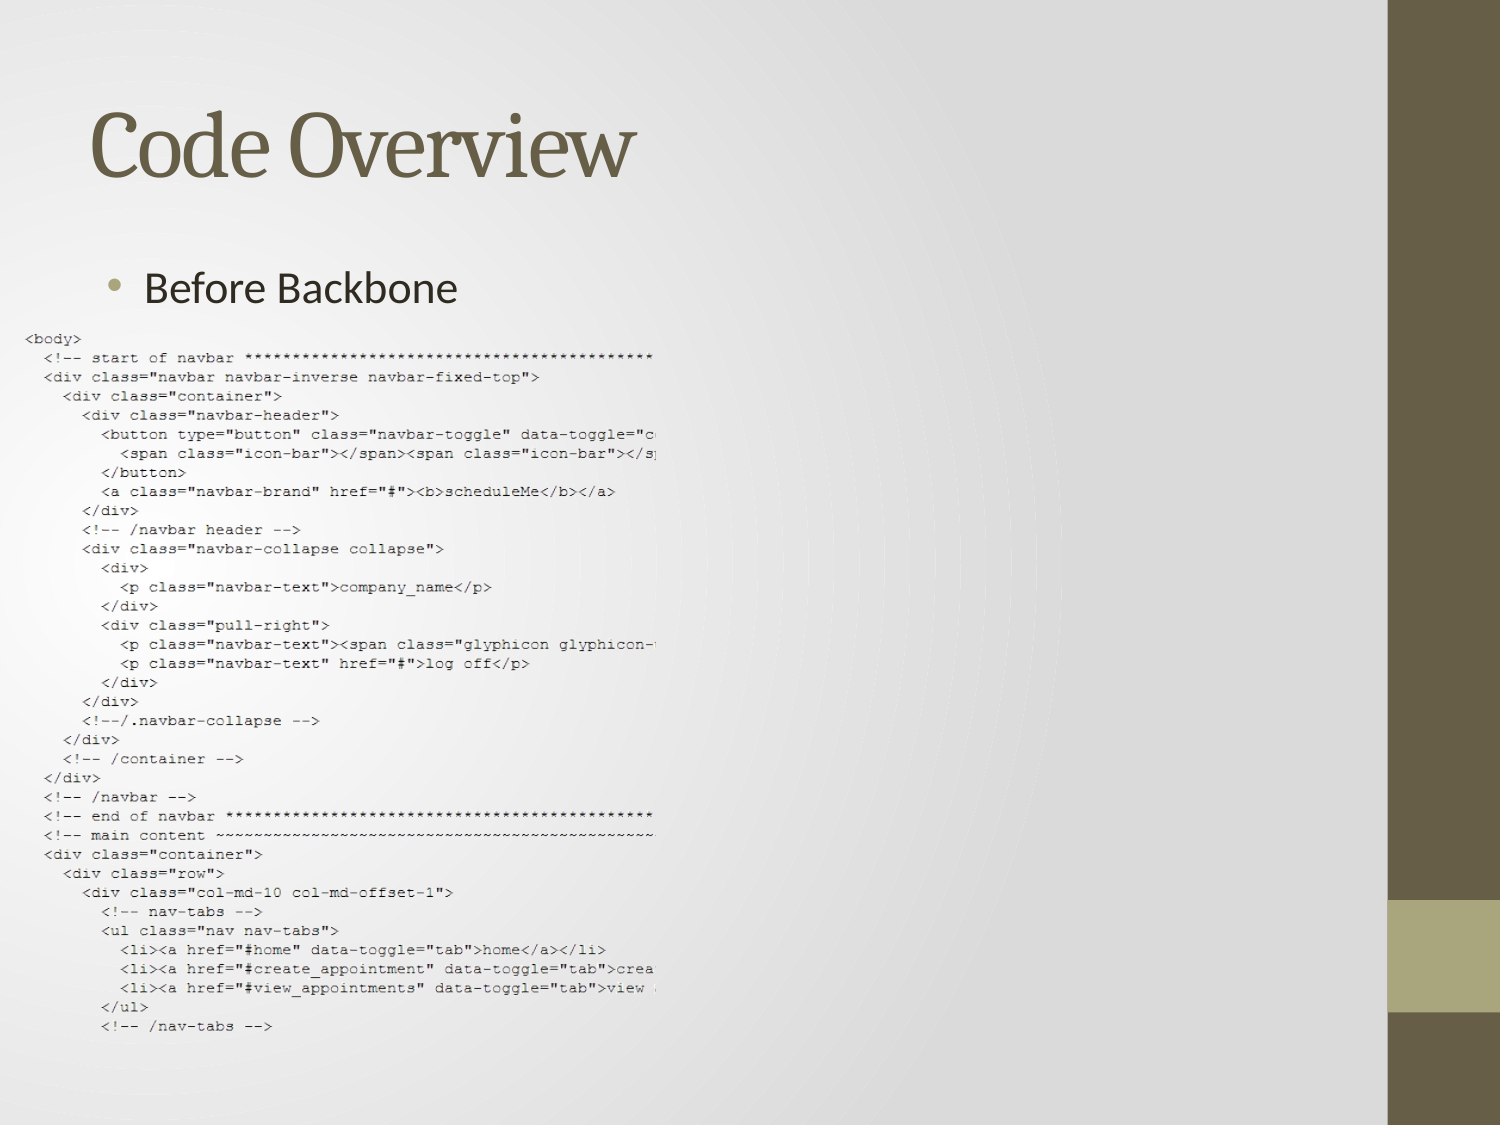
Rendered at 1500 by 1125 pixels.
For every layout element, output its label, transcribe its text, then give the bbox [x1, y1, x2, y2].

list Before Backbone [72, 249, 1323, 1038]
picture [0, 327, 657, 1039]
title Code Overview [75, 45, 1325, 233]
